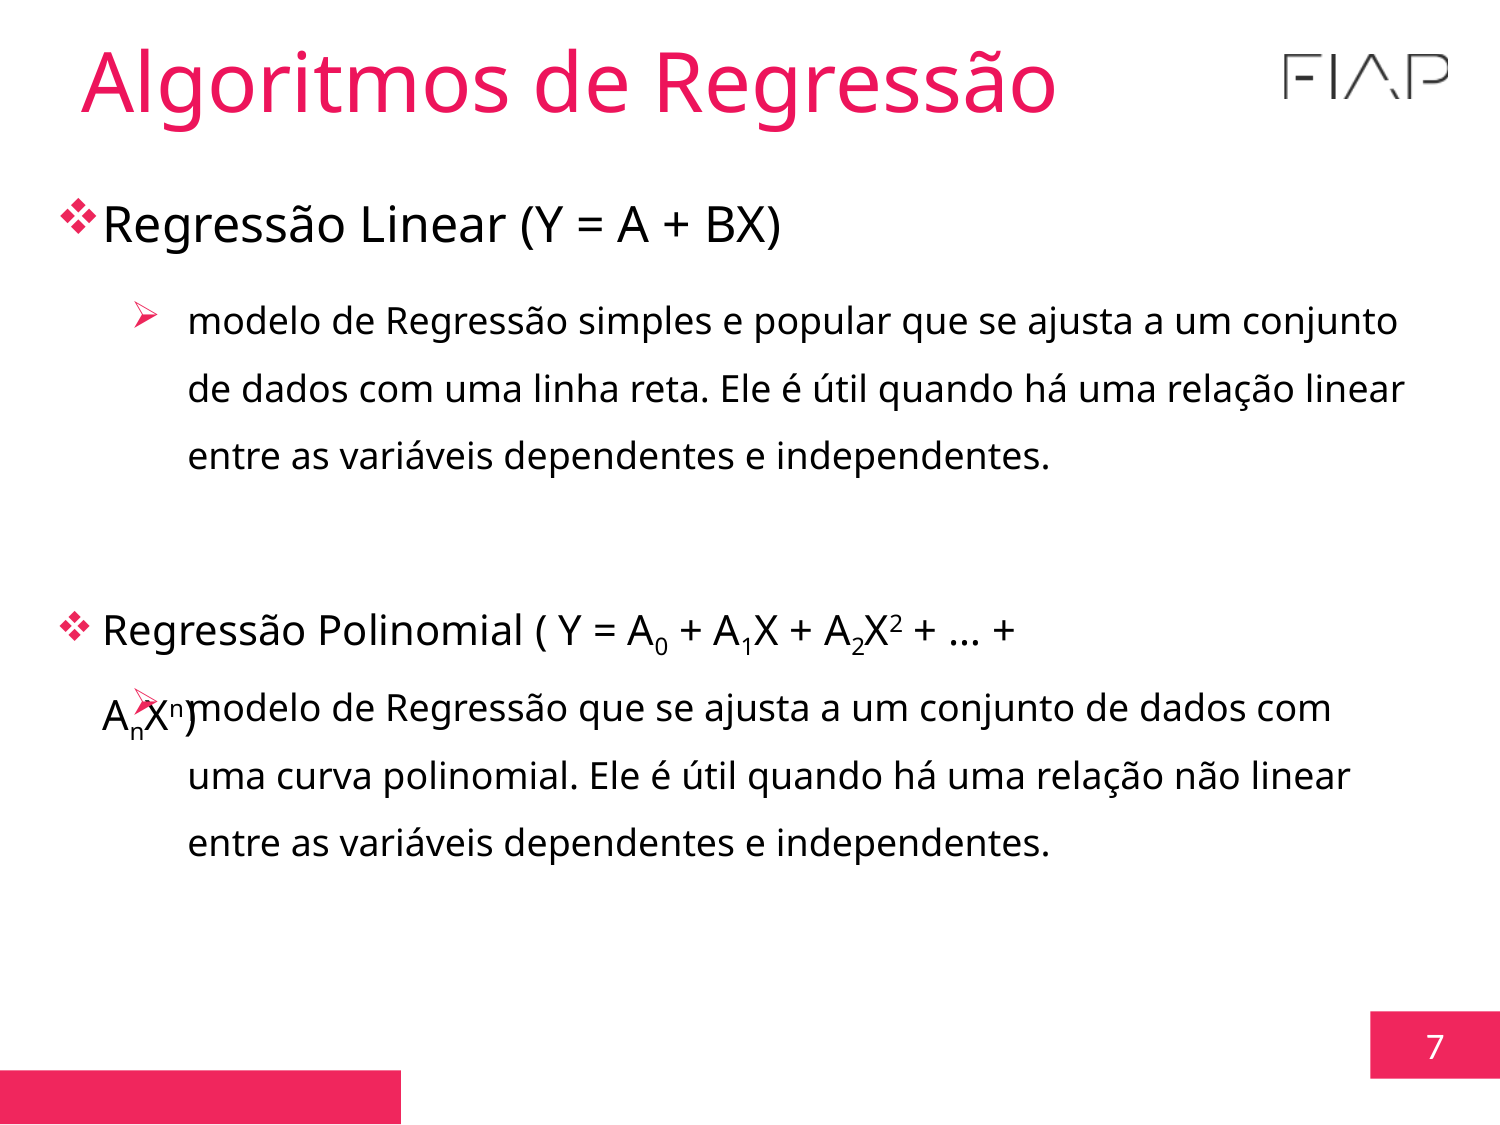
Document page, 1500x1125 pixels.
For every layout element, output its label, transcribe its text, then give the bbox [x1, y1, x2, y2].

text_box Regressão Linear (Y = A + BX) [41, 155, 1010, 261]
text_box Regressão Polinomial ( Y = A0 + A1X + A2X2 + … + AnXn) [41, 567, 1075, 654]
text_box modelo de Regressão que se ajusta a um conjunto de dados com uma curva polinomial. Ele é útil quando há uma relação não linear entre as variáveis dependentes e independentes. [41, 654, 1436, 872]
text_box modelo de Regressão simples e popular que se ajusta a um conjunto de dados com uma linha reta. Ele é útil quando há uma relação linear entre as variáveis dependentes e independentes. [41, 267, 1436, 485]
text_box Algoritmos de Regressão [37, 21, 1075, 137]
